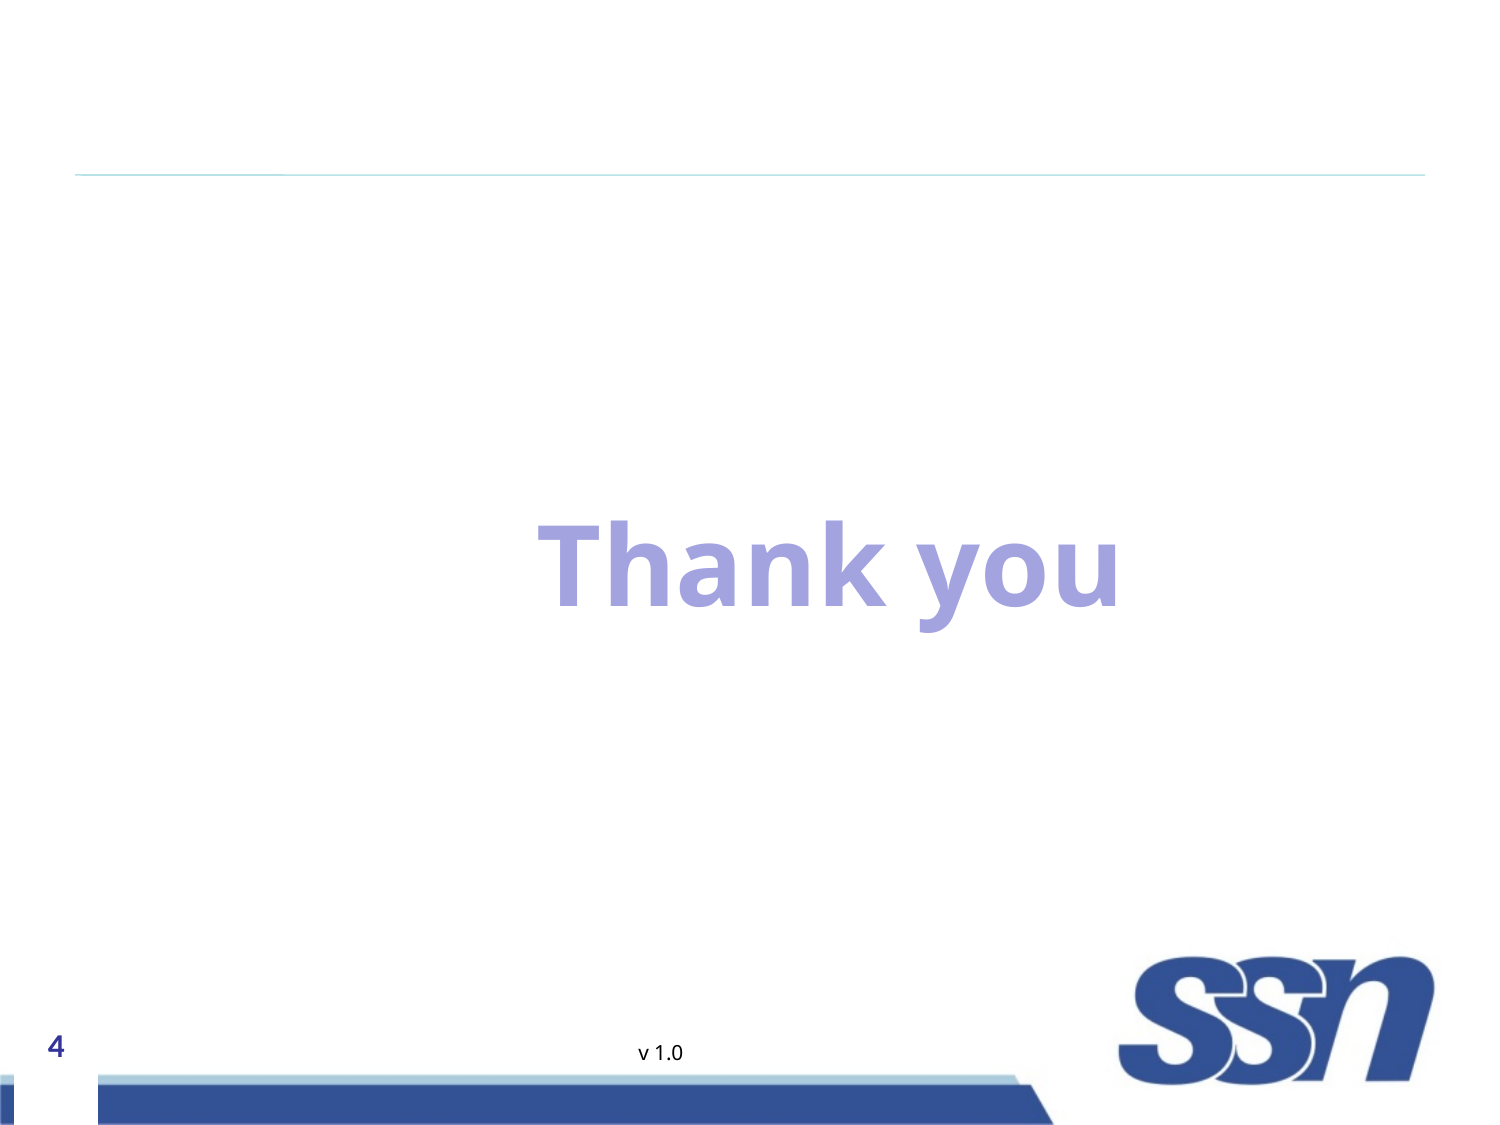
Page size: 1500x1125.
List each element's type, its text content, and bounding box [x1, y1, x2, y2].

picture [0, 913, 14, 1125]
text_box Thank you [462, 486, 1200, 637]
slide_number ‹#› [14, 716, 98, 1125]
picture [98, 913, 1500, 1125]
